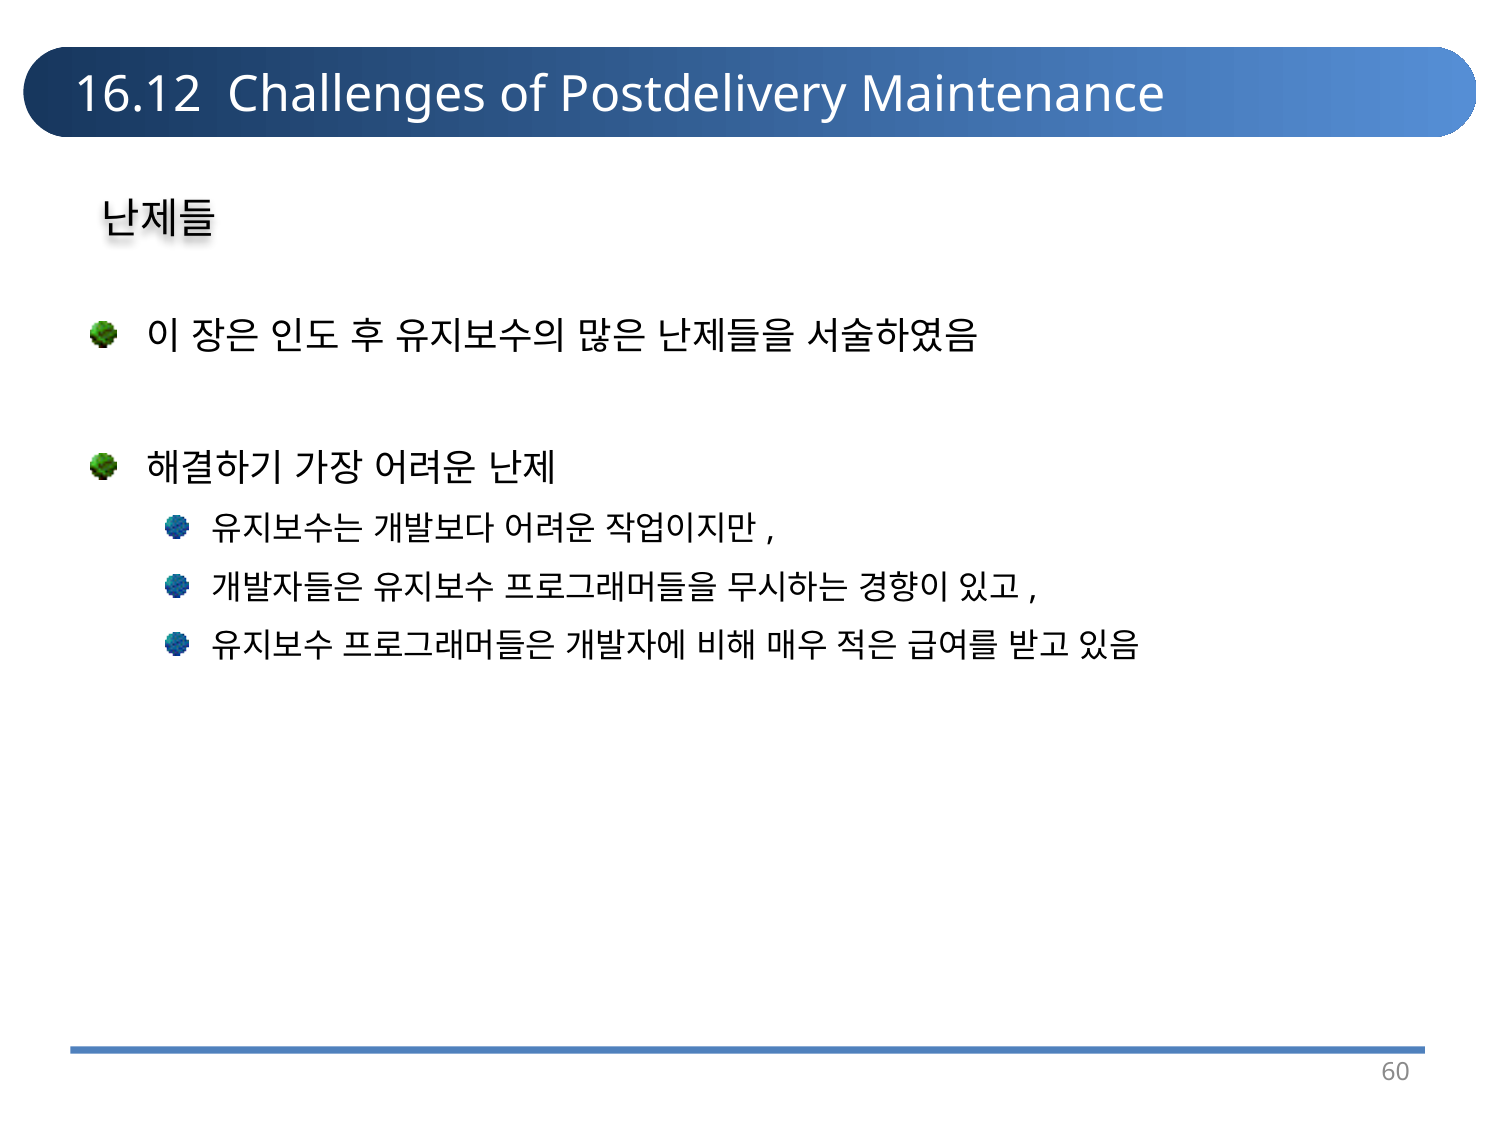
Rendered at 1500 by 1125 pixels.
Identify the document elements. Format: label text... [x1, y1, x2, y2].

picture [165, 515, 189, 539]
list 난제들 [60, 180, 259, 255]
title 16.12 Challenges of Postdelivery Maintenance [59, 56, 1410, 126]
picture [90, 321, 117, 348]
picture [90, 453, 117, 480]
list 이 장은 인도 후 유지보수의 많은 난제들을 서술하였음 해결하기 가장 어려운 난제 유지보수는 개발보다 어려운 작업이지만, 개발자들은 유지보수 프로그래머들을 무시하는 경향이 있고, 유지보수 프로그래머들은 개발자에 비해 매우 적은 급여를 받고 있음 [74, 290, 1471, 1006]
picture [165, 574, 189, 598]
slide_number 60 [1074, 1042, 1425, 1103]
picture [165, 632, 189, 656]
